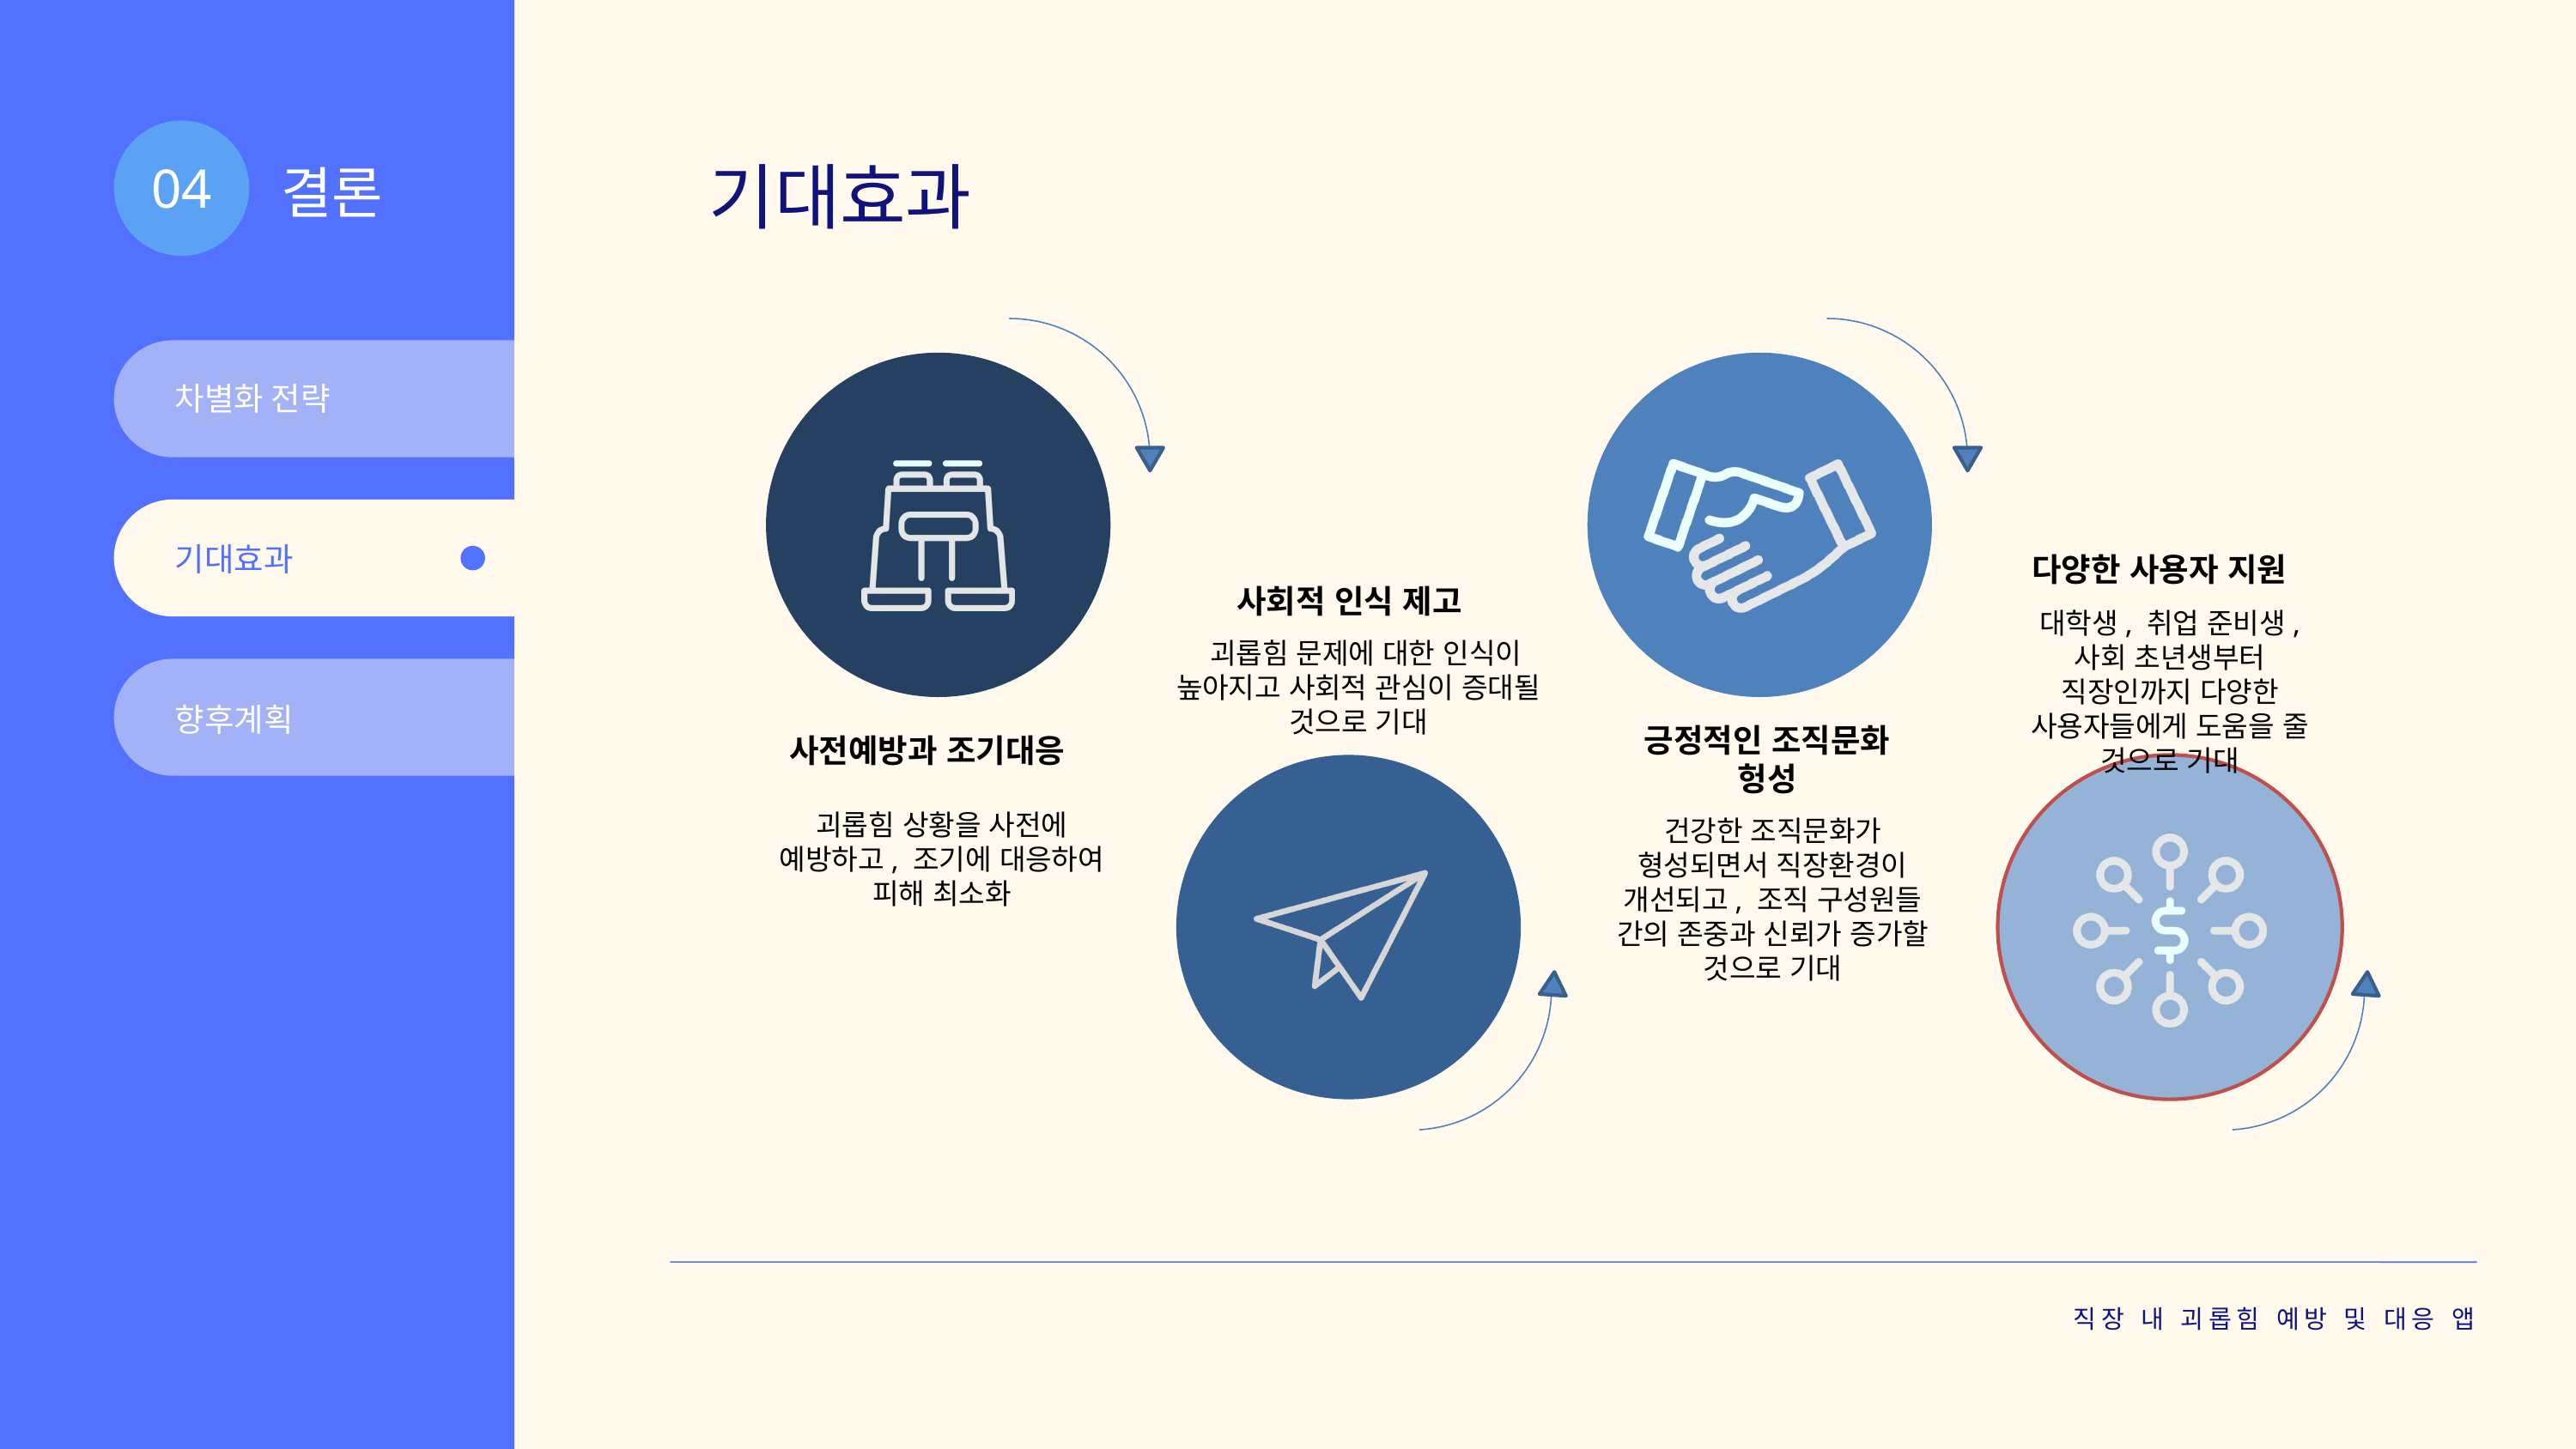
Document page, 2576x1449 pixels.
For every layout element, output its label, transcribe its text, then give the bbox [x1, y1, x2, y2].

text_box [113, 499, 574, 617]
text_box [113, 658, 574, 776]
text_box 직장 내 괴롭힘 예방 및 대응 앱 [2040, 1303, 2476, 1334]
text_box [113, 120, 398, 257]
text_box 기대효과 [708, 152, 1868, 239]
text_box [113, 340, 574, 458]
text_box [765, 318, 2382, 1131]
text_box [460, 545, 486, 571]
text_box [0, 0, 515, 1449]
